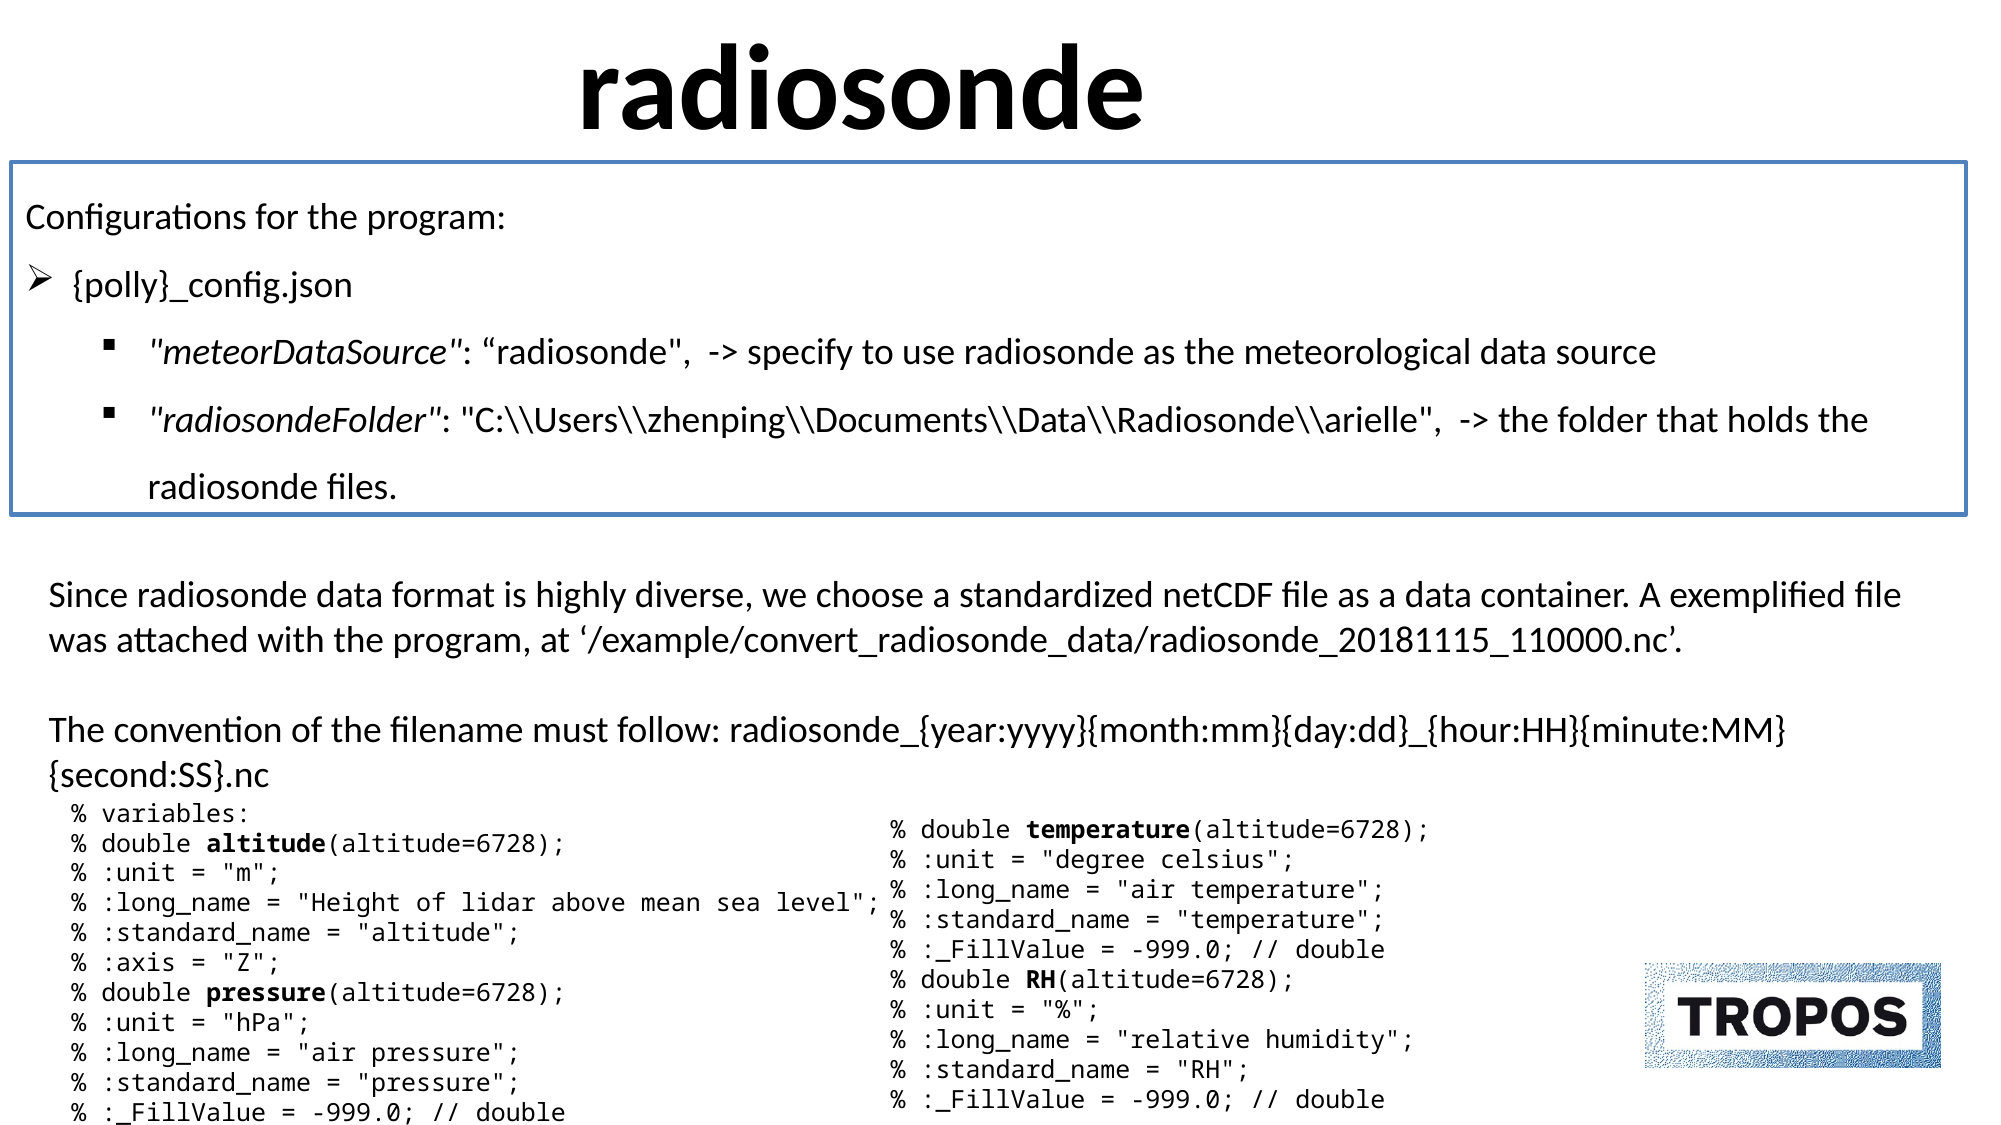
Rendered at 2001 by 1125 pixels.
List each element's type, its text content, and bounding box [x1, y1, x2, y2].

text_box Configurations for the program: {polly}_config.json "meteorDataSource": “radiosonde", -> specify to use radiosonde as the meteorological data source "radiosondeFolder": "C:\\Users\\zhenping\\Documents\\Data\\Radiosonde\\arielle", -> the folder that holds the radiosonde files. [9, 160, 1968, 517]
text_box % double temperature(altitude=6728); % :unit = "degree celsius"; % :long_name = "air temperature"; % :standard_name = "temperature"; % :_FillValue = -999.0; // double % double RH(altitude=6728); % :unit = "%"; % :long_name = "relative humidity"; % :standard_name = "RH"; % :_FillValue = -999.0; // double [875, 776, 1876, 1121]
text_box Since radiosonde data format is highly diverse, we choose a standardized netCDF file as a data container. A exemplified file was attached with the program, at ‘/example/convert_radiosonde_data/radiosonde_20181115_110000.nc’. The convention of the filename must follow: radiosonde_{year:yyyy}{month:mm}{day:dd}_{hour:HH}{minute:MM}{second:SS}.nc [33, 562, 1967, 803]
text_box % variables: % double altitude(altitude=6728); % :unit = "m"; % :long_name = "Height of lidar above mean sea level"; % :standard_name = "altitude"; % :axis = "Z"; % double pressure(altitude=6728); % :unit = "hPa"; % :long_name = "air pressure"; % :standard_name = "pressure"; % :_FillValue = -999.0; // double [56, 759, 999, 1125]
title radiosonde [0, 0, 1725, 180]
picture [1876, 963, 1941, 1068]
